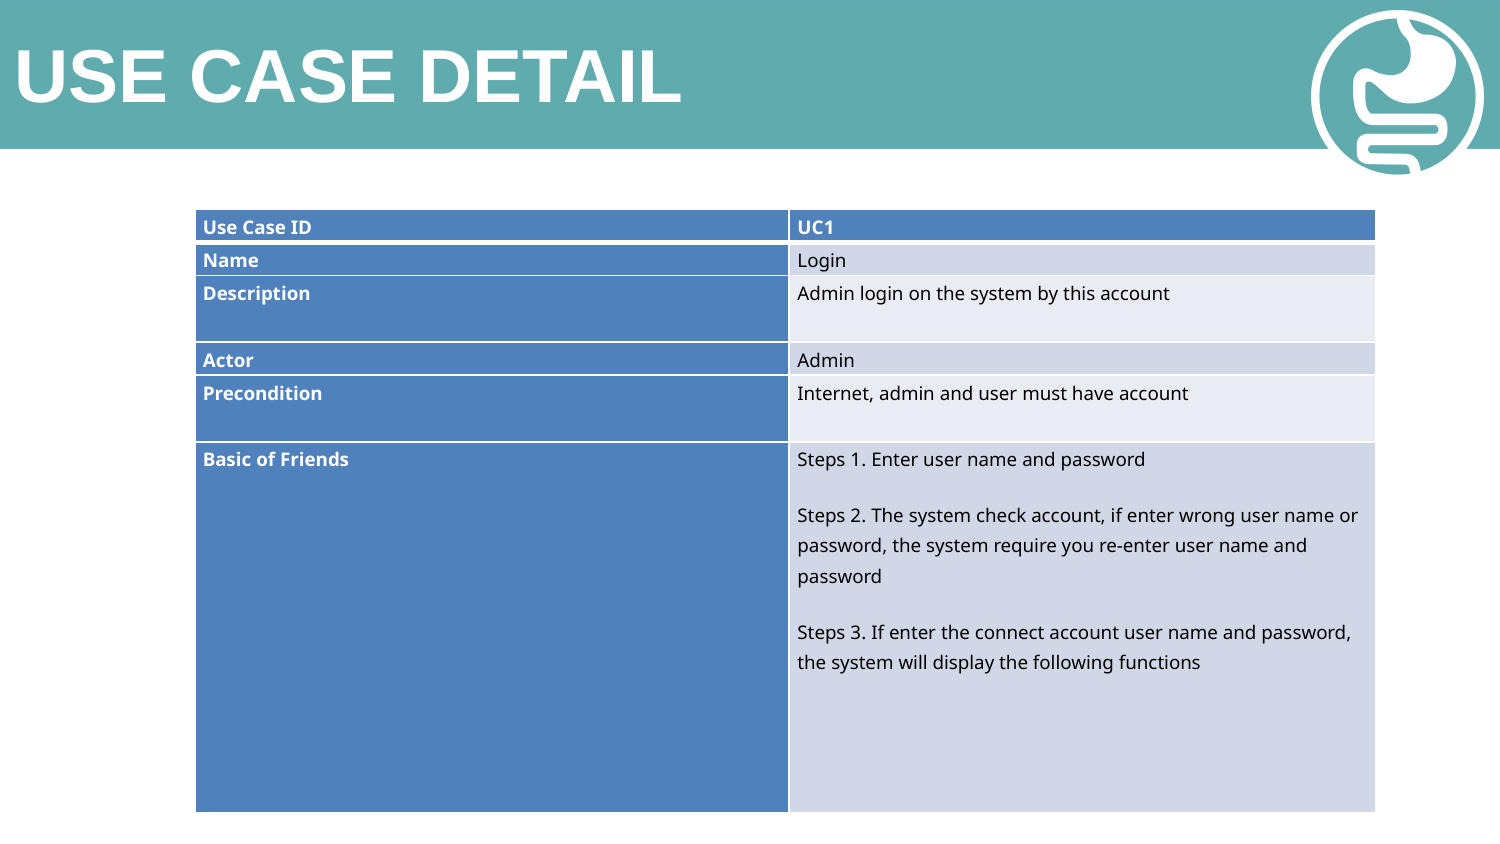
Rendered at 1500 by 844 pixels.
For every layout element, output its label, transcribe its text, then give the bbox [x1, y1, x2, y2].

table_cell Steps 1. Enter user name and password Steps 2. The system check account, if enter wrong user name or password, the system require you re-enter user name and password Steps 3. If enter the connect account user name and password, the system will display the following functions [790, 443, 1375, 812]
table_cell Name [196, 245, 788, 275]
table_cell Admin [790, 343, 1375, 374]
table_cell Internet, admin and user must have account [790, 376, 1375, 441]
table_cell Basic of Friends [196, 443, 788, 812]
table_cell Admin login on the system by this account [790, 276, 1375, 341]
table_cell Description [196, 276, 788, 341]
title USE CASE DETAIL [0, 0, 1500, 146]
table_cell Login [790, 245, 1375, 275]
table_header Use Case ID [196, 210, 788, 240]
table_header UC1 [790, 210, 1375, 240]
table_cell Precondition [196, 376, 788, 441]
table_cell Actor [196, 343, 788, 374]
picture [0, 146, 1500, 844]
